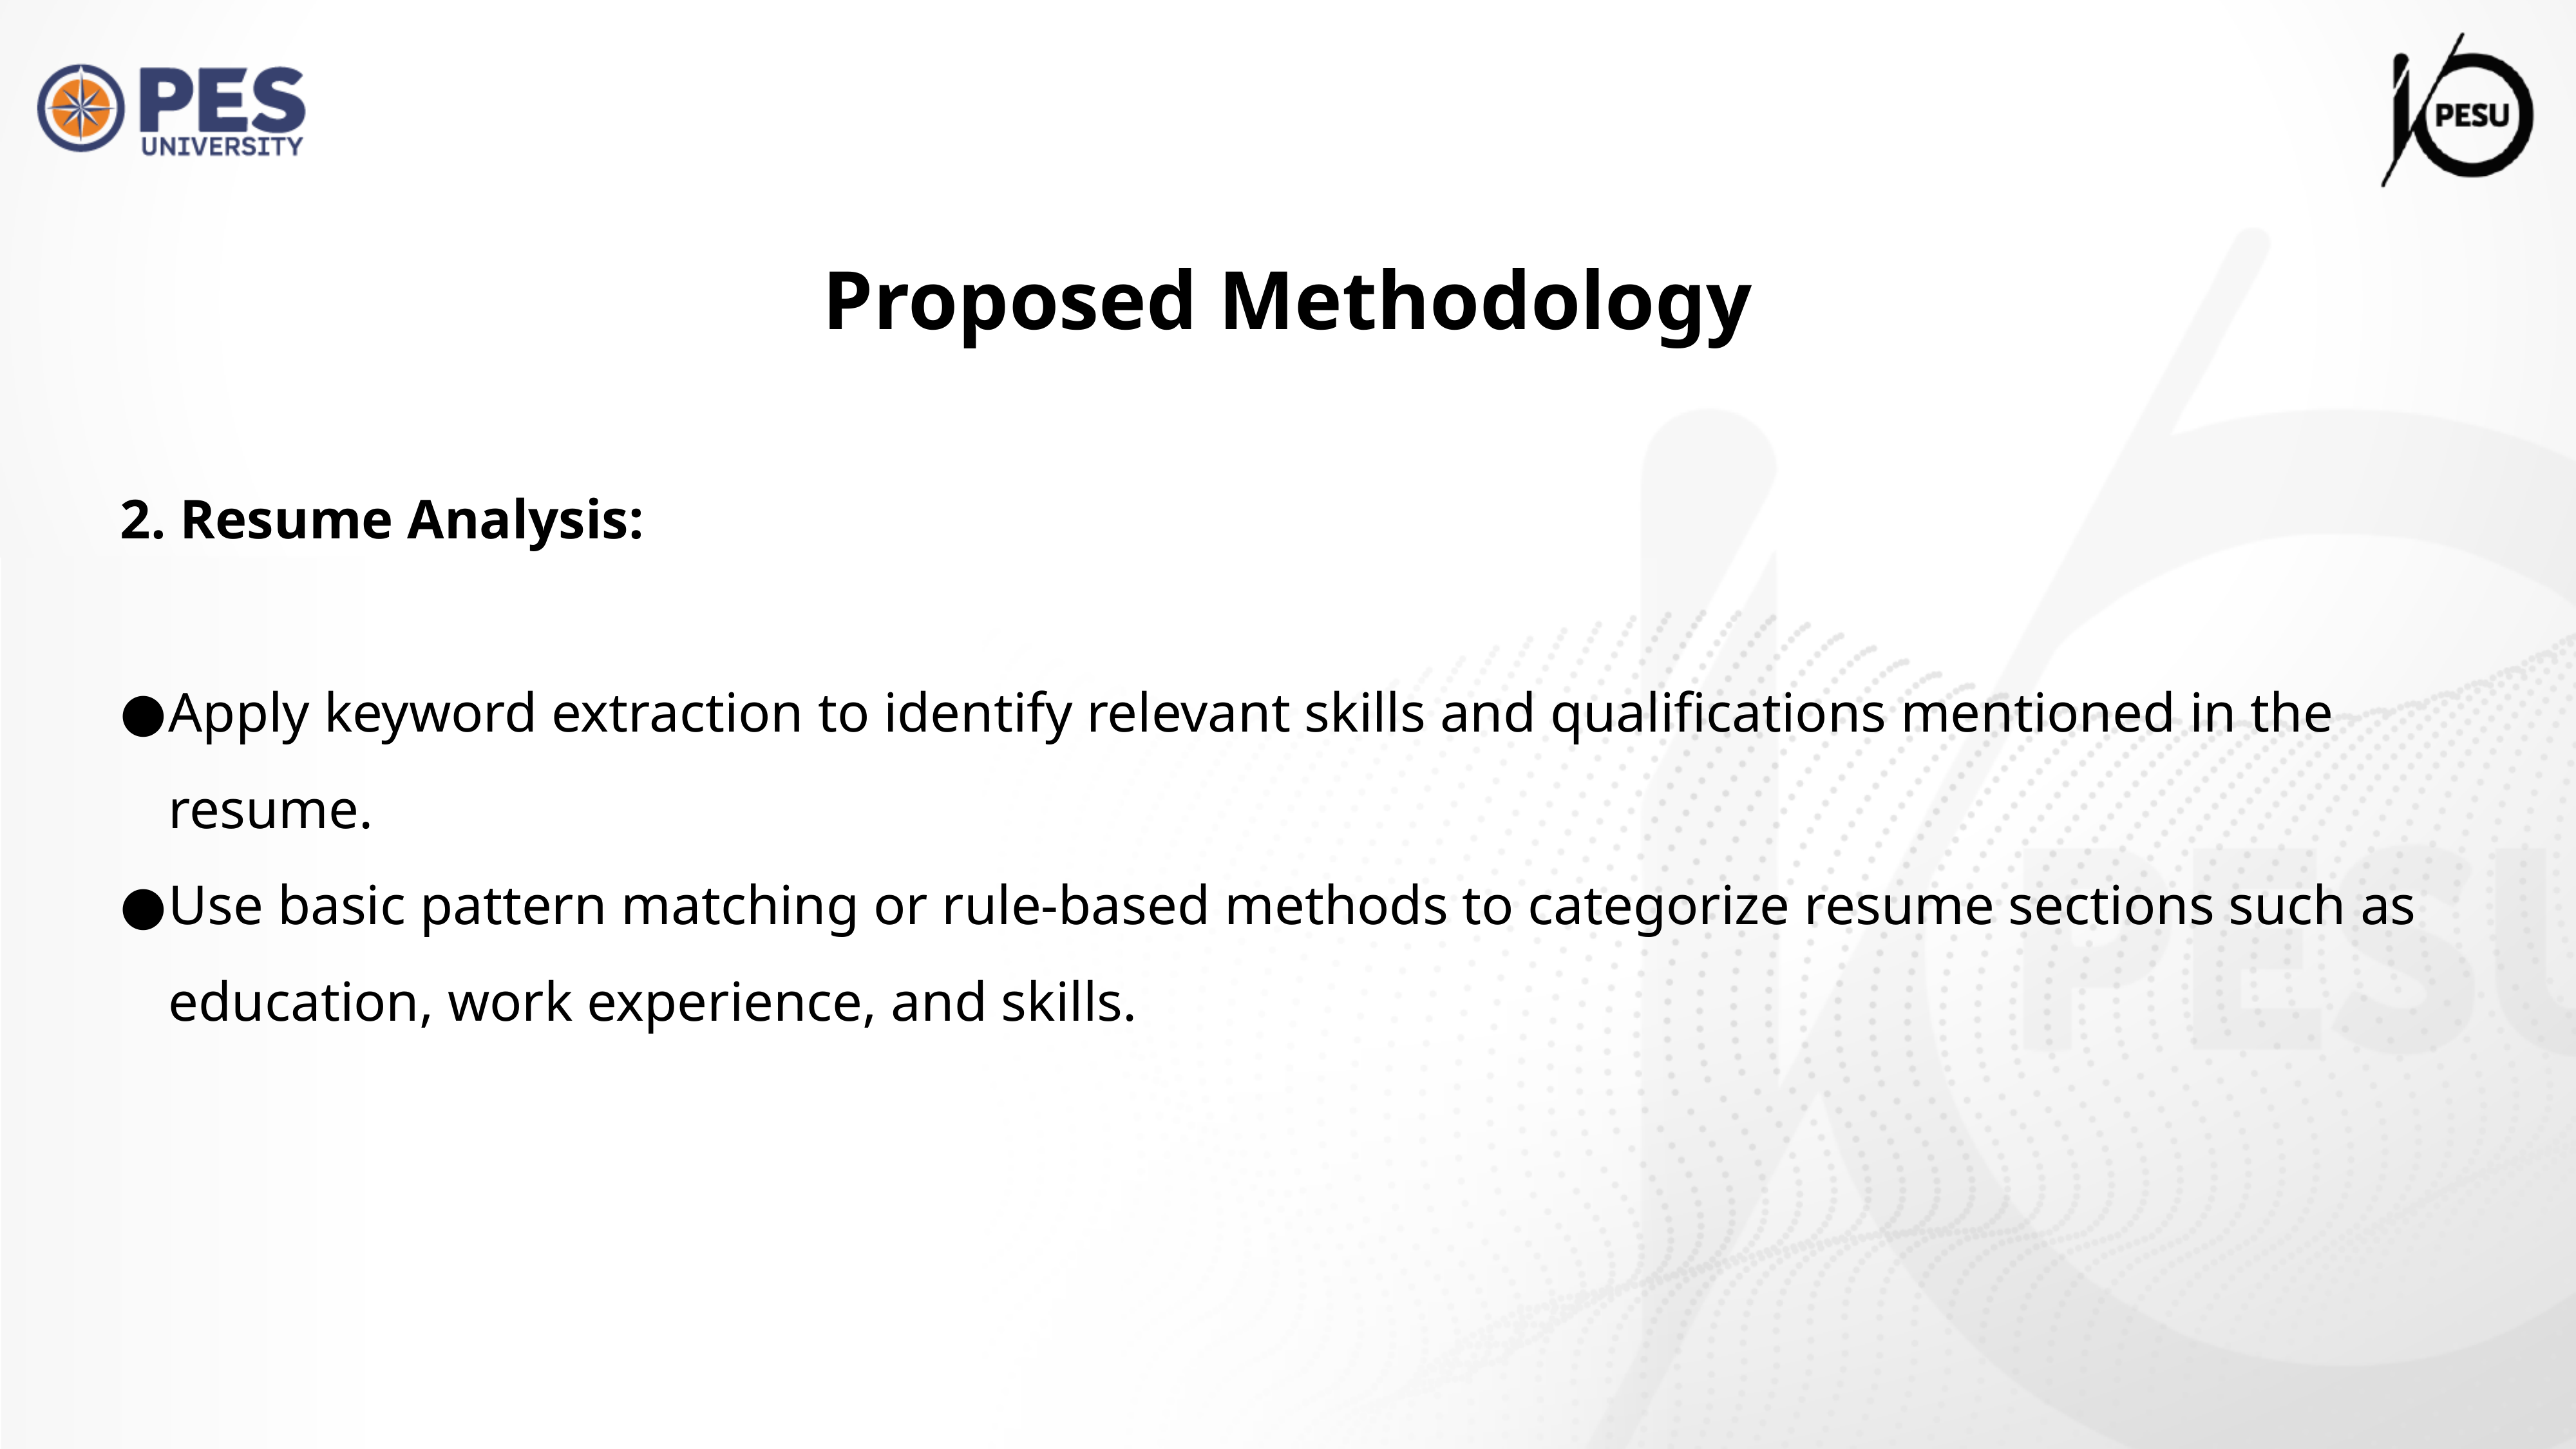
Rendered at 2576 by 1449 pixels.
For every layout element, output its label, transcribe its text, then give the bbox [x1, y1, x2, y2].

picture [0, 0, 2576, 1449]
text_box 2. Resume Analysis: Apply keyword extraction to identify relevant skills and qualifications mentioned in the resume. Use basic pattern matching or rule-based methods to categorize resume sections such as education, work experience, and skills. [110, 442, 2465, 1191]
text_box Proposed Methodology [654, 238, 1922, 416]
